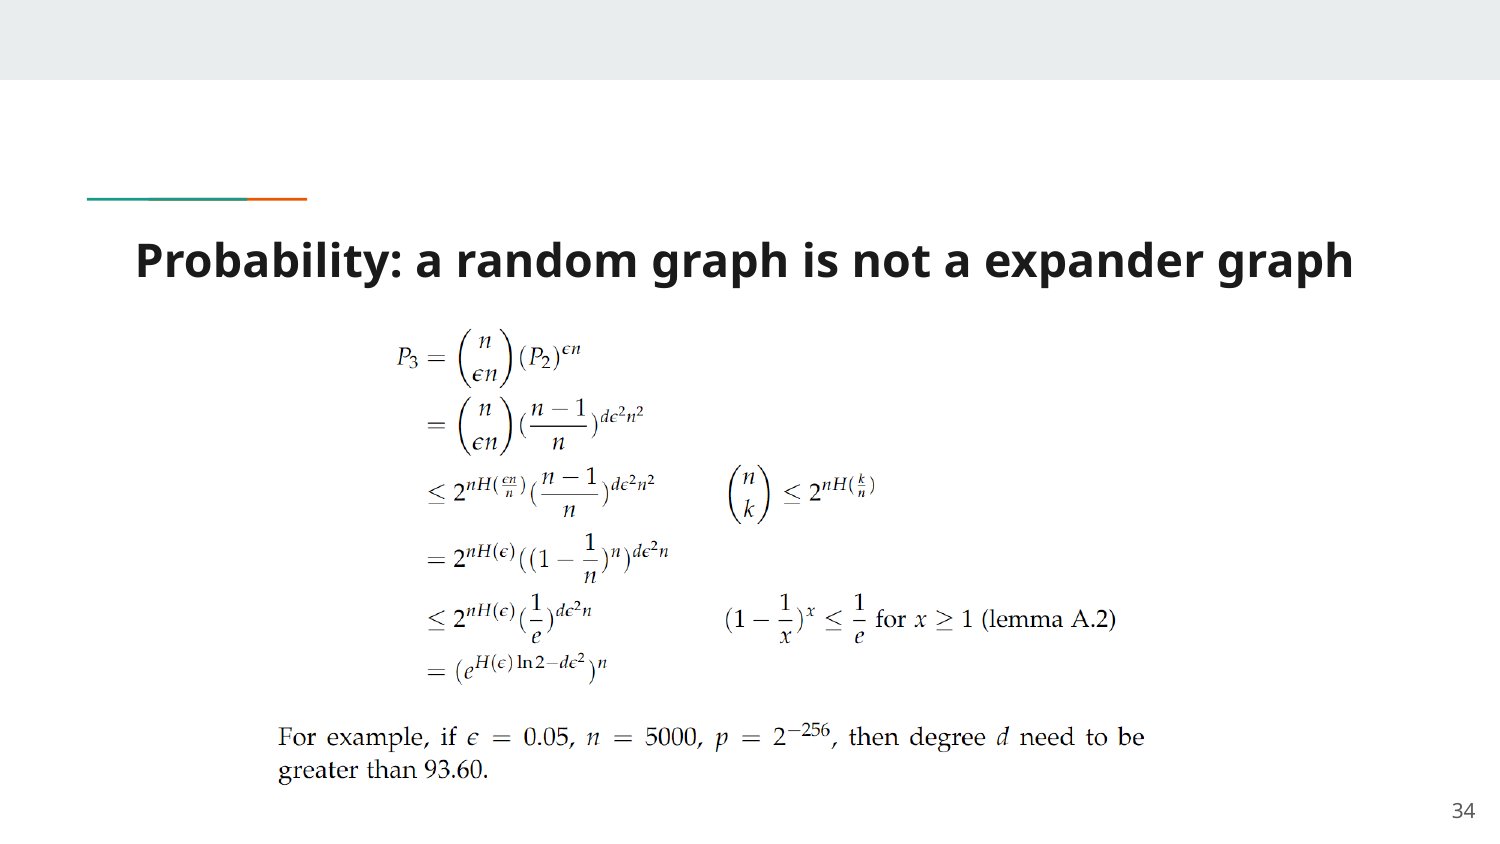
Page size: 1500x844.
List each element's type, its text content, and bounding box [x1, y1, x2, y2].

picture [376, 310, 1124, 694]
slide_number ‹#› [1400, 779, 1491, 844]
title Probability: a random graph is not a expander graph [119, 216, 1381, 305]
picture [264, 709, 1170, 798]
